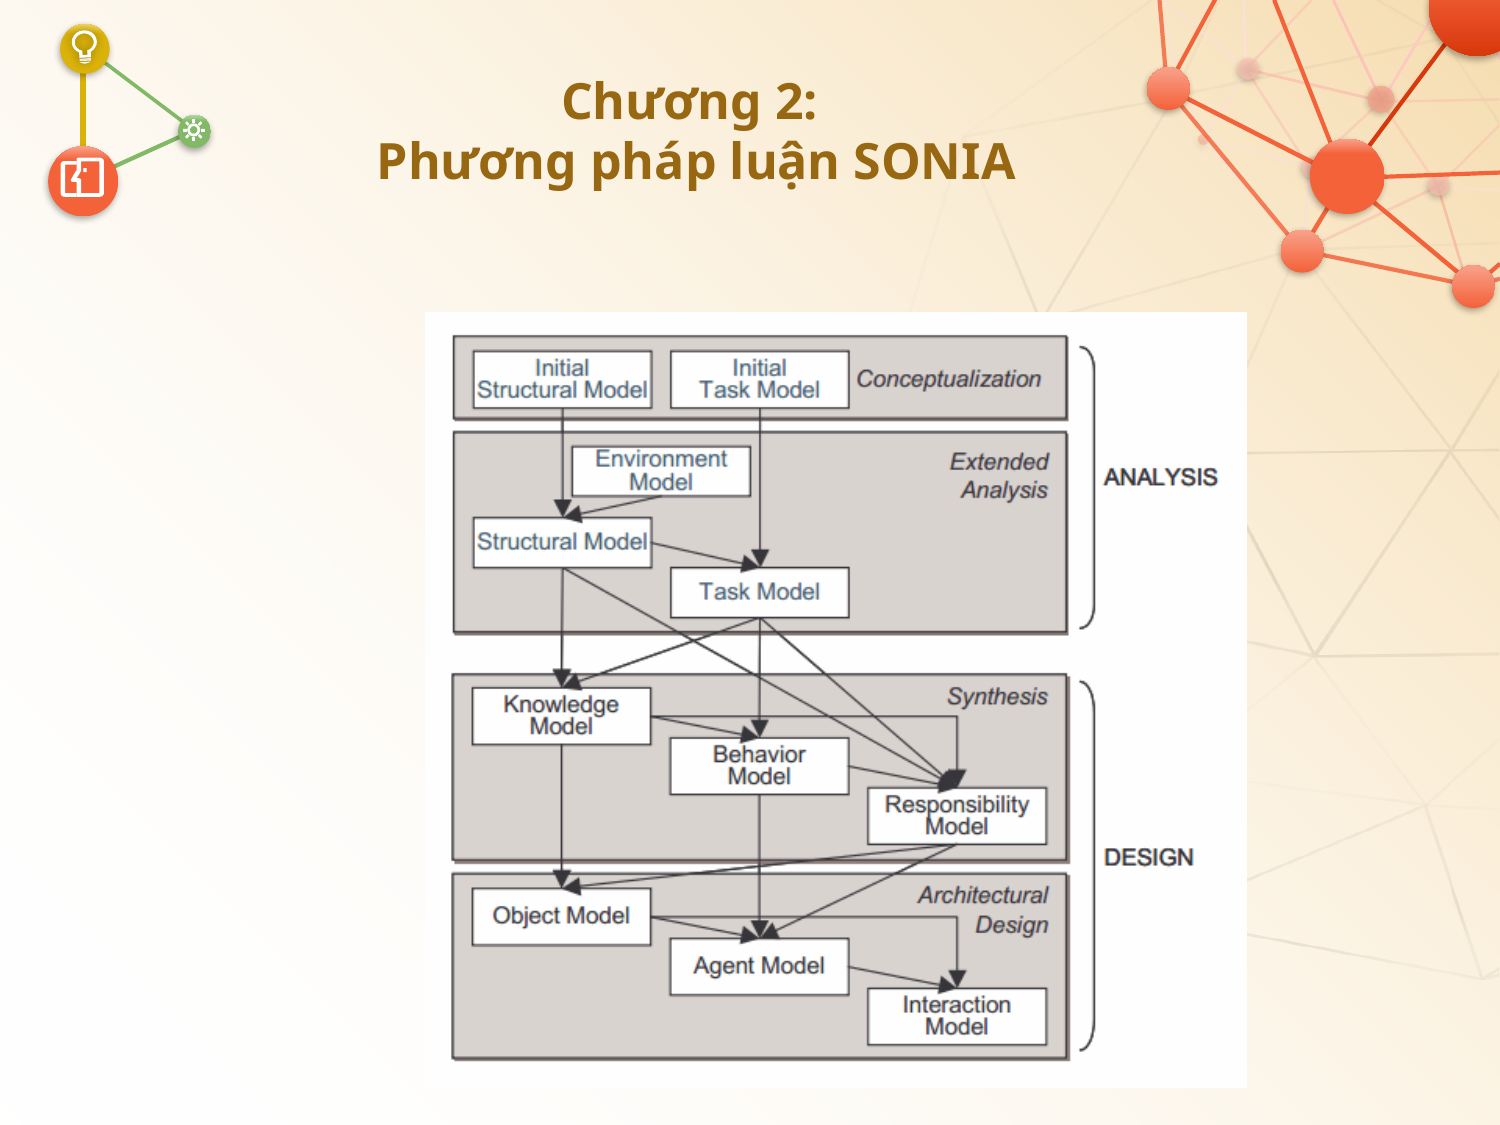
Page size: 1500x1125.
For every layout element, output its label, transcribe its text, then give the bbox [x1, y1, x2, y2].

title Chương 2: Phương pháp luận SONIA [217, 36, 1175, 224]
picture [424, 312, 1248, 1088]
